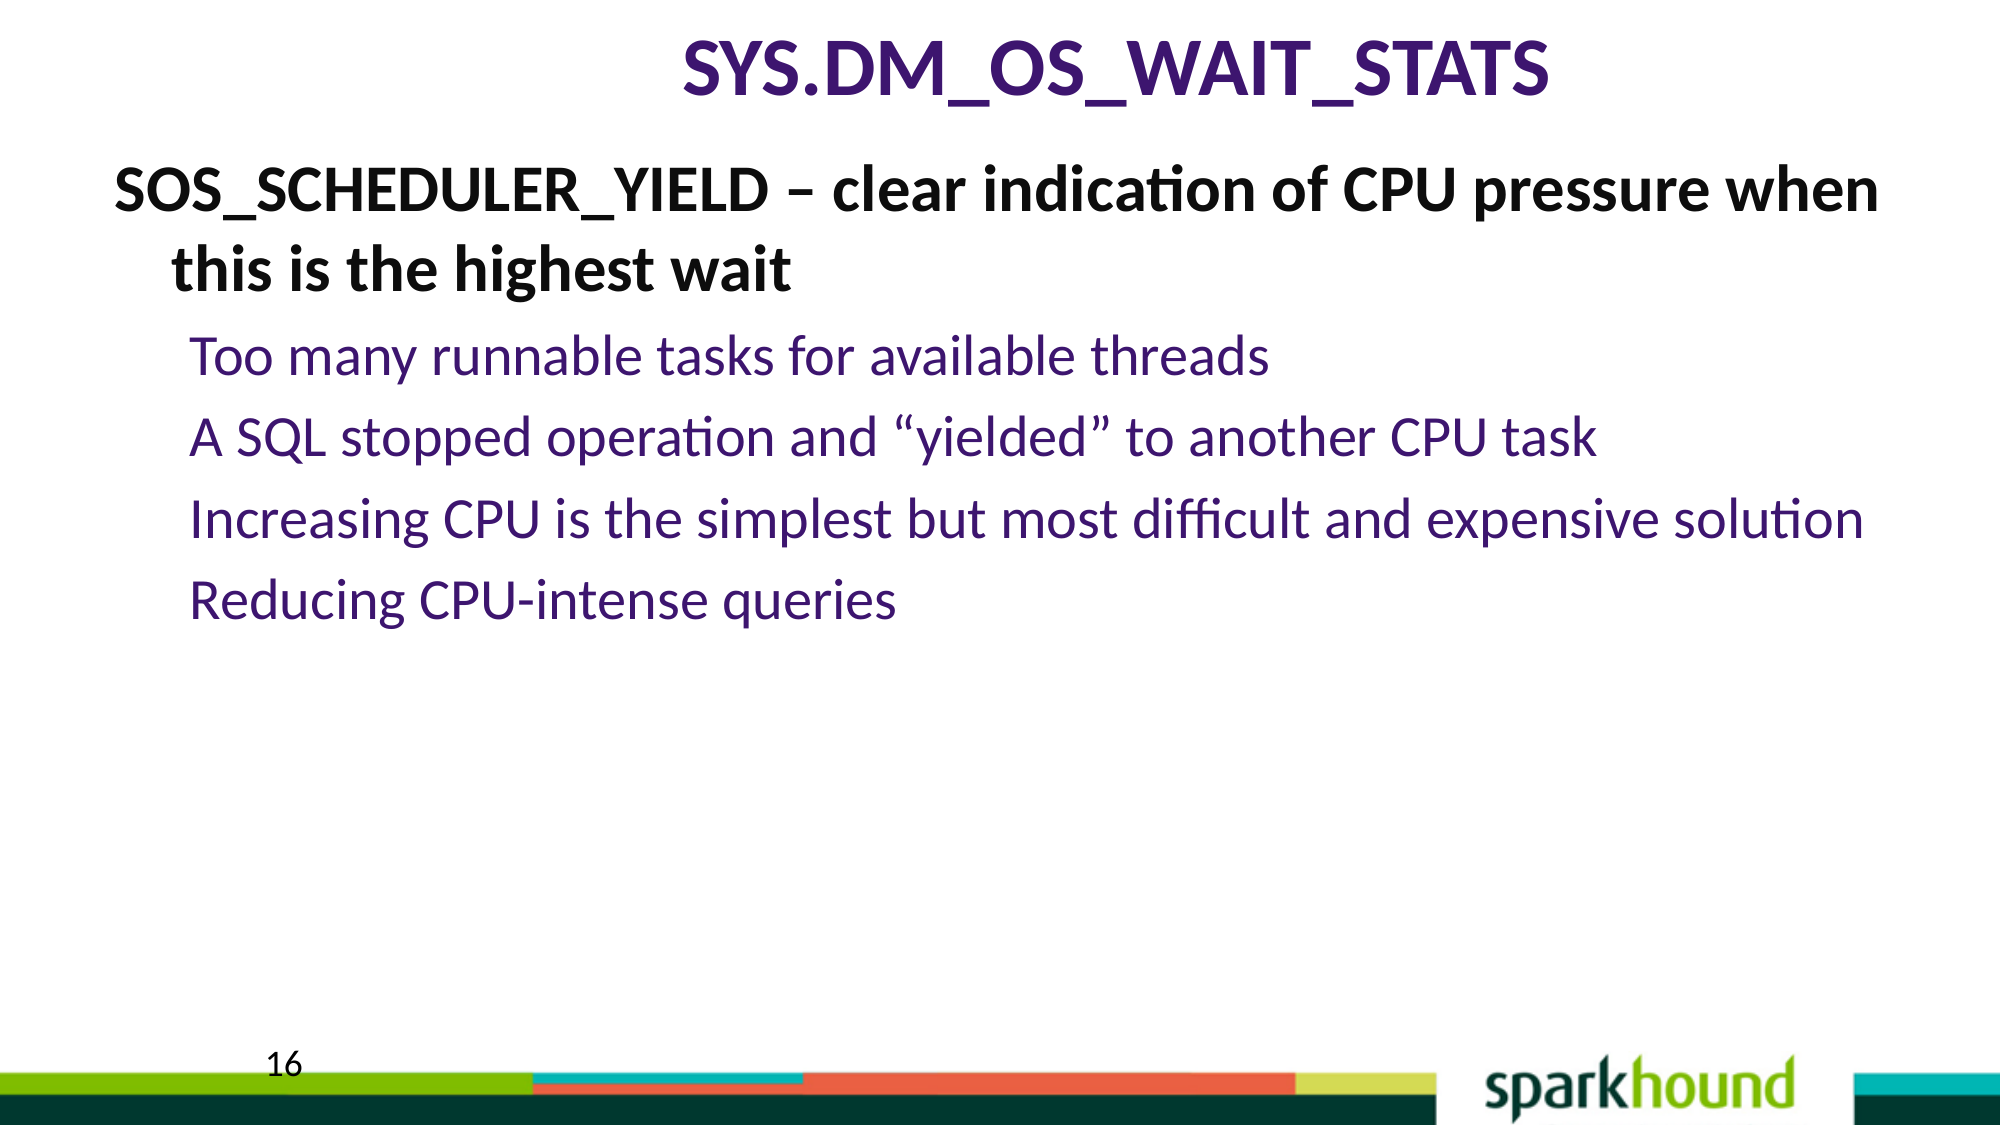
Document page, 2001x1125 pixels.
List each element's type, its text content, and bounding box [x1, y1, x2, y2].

title sys.dm_os_wait_stats [316, 0, 1917, 125]
list SOS_SCHEDULER_YIELD – clear indication of CPU pressure when this is the highest wait Too many runnable tasks for available threads A SQL stopped operation and “yielded” to another CPU task Increasing CPU is the simplest but most difficult and expensive solution Reducing CPU-intense queries [99, 137, 1900, 938]
slide_number 16 [249, 1031, 337, 1092]
picture [0, 1051, 2000, 1125]
